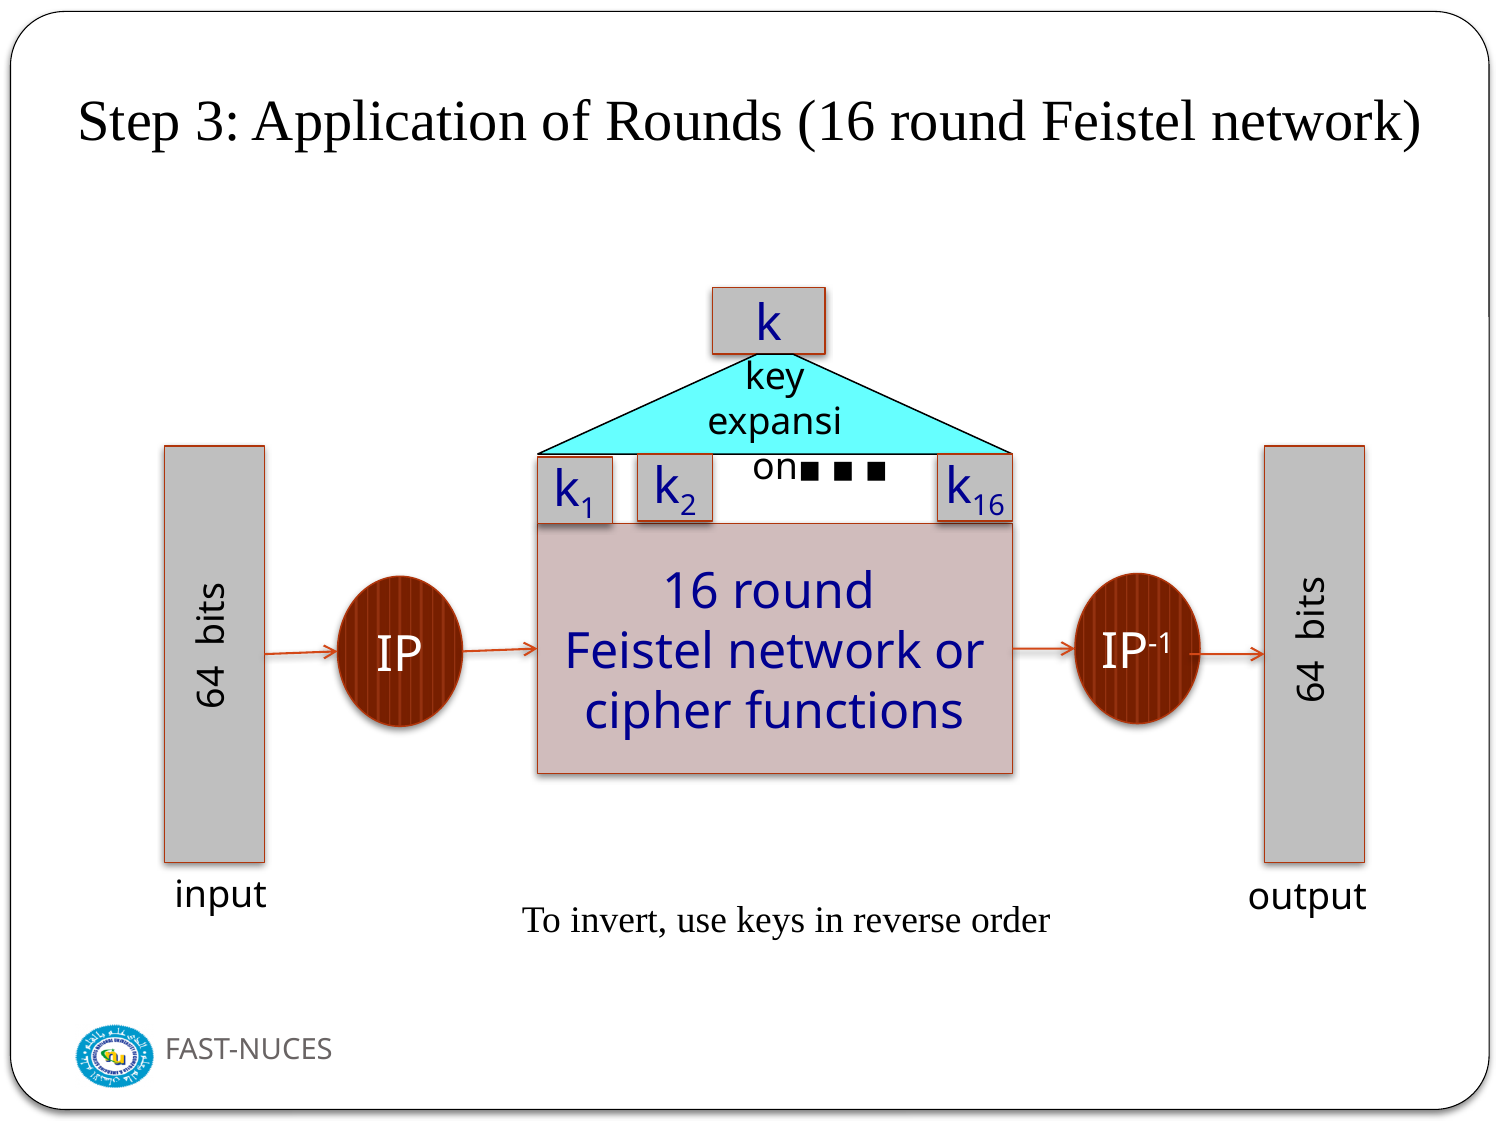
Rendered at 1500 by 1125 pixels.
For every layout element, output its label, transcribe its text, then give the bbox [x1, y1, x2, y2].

text_box input [159, 862, 282, 923]
footer FAST-NUCES [150, 1012, 800, 1088]
text_box 16 round Feistel network or cipher functions [537, 545, 1013, 774]
title Step 3: Application of Rounds (16 round Feistel network) [62, 62, 1463, 168]
text_box To invert, use keys in reverse order [507, 887, 1066, 948]
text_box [264, 651, 338, 655]
text_box IP [336, 575, 464, 728]
text_box 64 bits [179, 567, 239, 725]
picture [123, 1060, 154, 1088]
text_box 64 bits [1279, 562, 1339, 719]
picture [91, 1038, 138, 1075]
text_box output [1232, 864, 1382, 925]
text_box [164, 445, 265, 862]
text_box [1264, 445, 1365, 863]
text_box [537, 287, 1013, 536]
text_box IP-1 [1074, 572, 1201, 725]
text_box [462, 648, 538, 652]
picture [74, 1024, 154, 1088]
